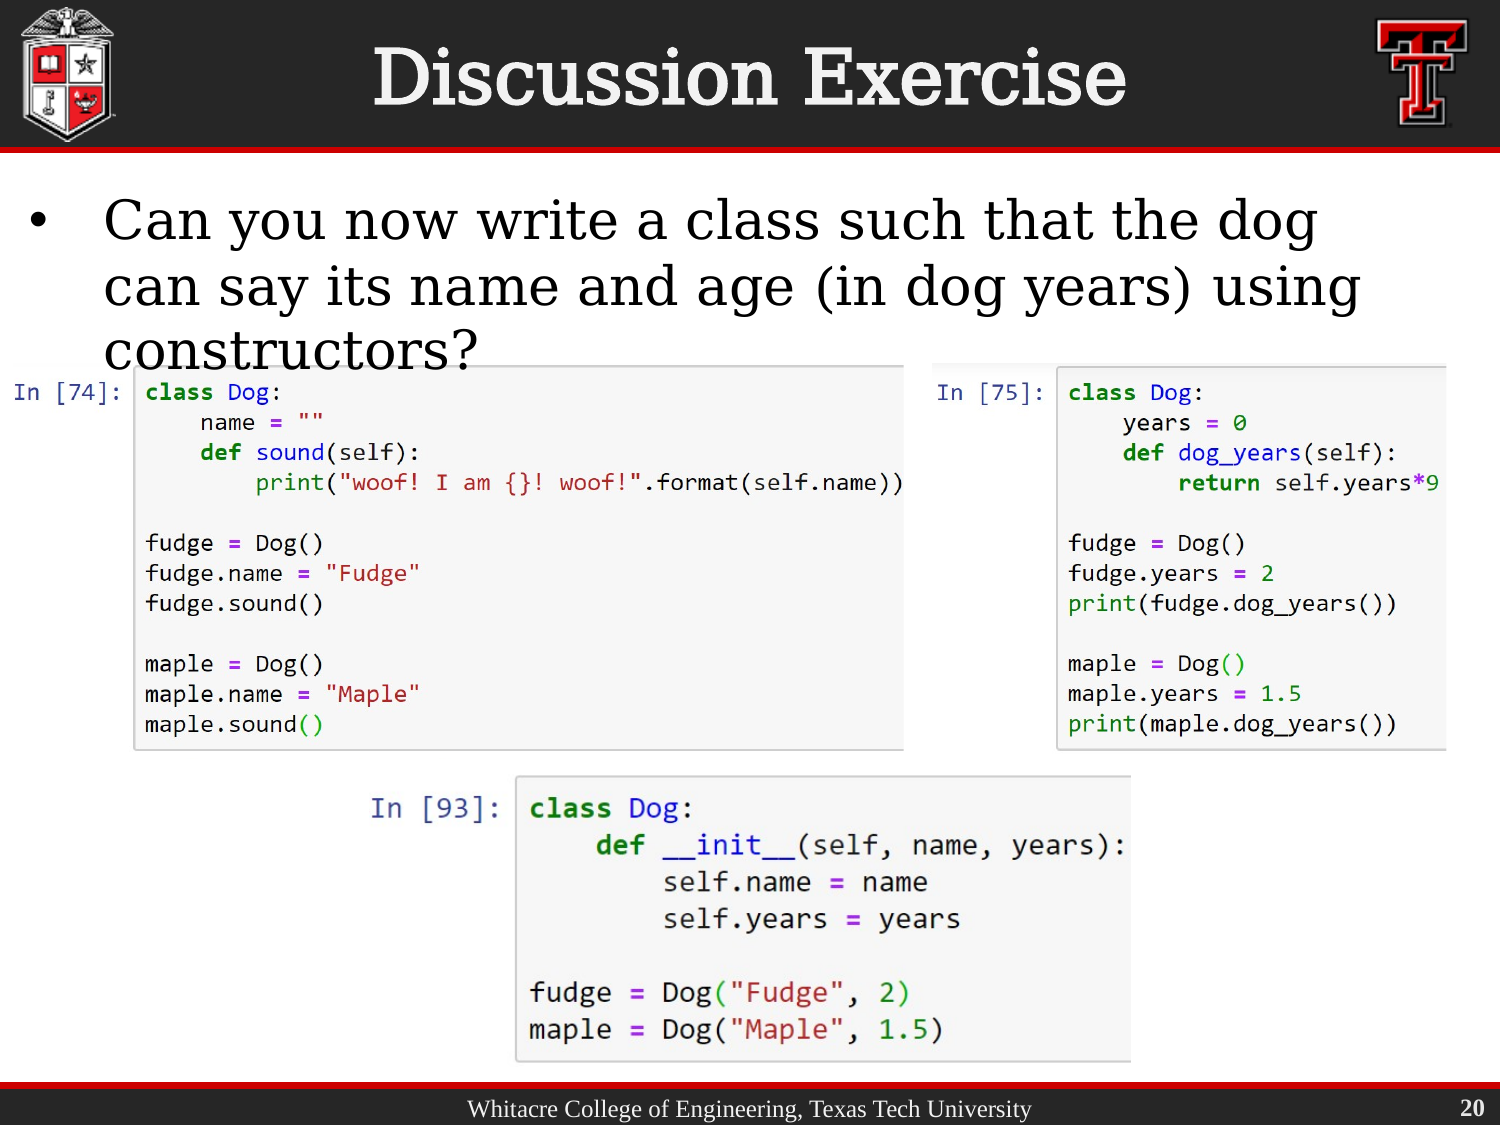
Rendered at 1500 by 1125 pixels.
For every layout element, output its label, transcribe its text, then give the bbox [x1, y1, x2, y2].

slide_number 20 [1392, 1086, 1500, 1125]
picture [21, 7, 116, 142]
picture [368, 770, 1131, 1067]
title Discussion Exercise [151, 6, 1349, 141]
picture [931, 362, 1447, 759]
picture [13, 362, 904, 759]
text_box Can you now write a class such that the dog can say its name and age (in dog years) using constructors? [13, 178, 1451, 389]
picture [1373, 14, 1472, 128]
